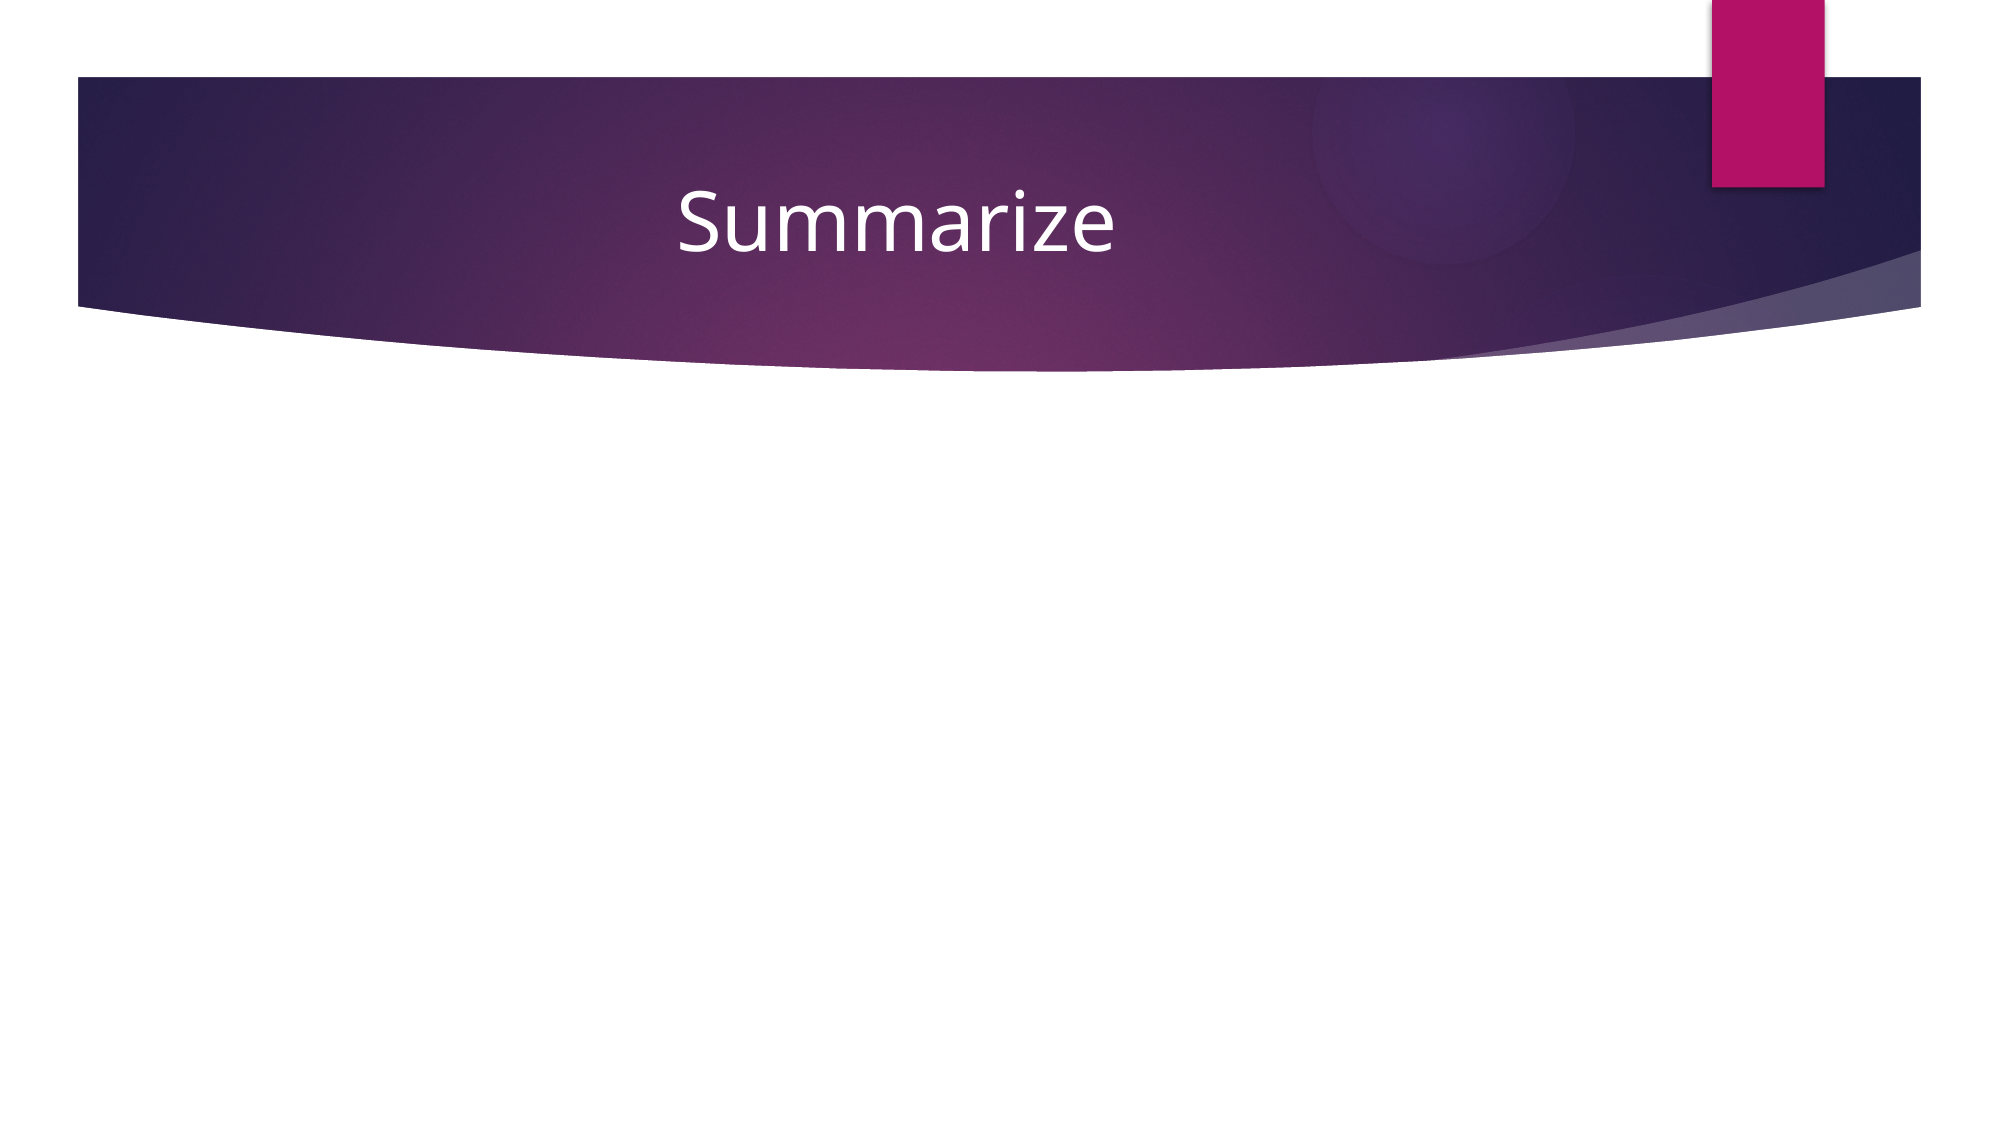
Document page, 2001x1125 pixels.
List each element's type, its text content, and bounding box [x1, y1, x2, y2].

title Summarize [189, 159, 1627, 276]
